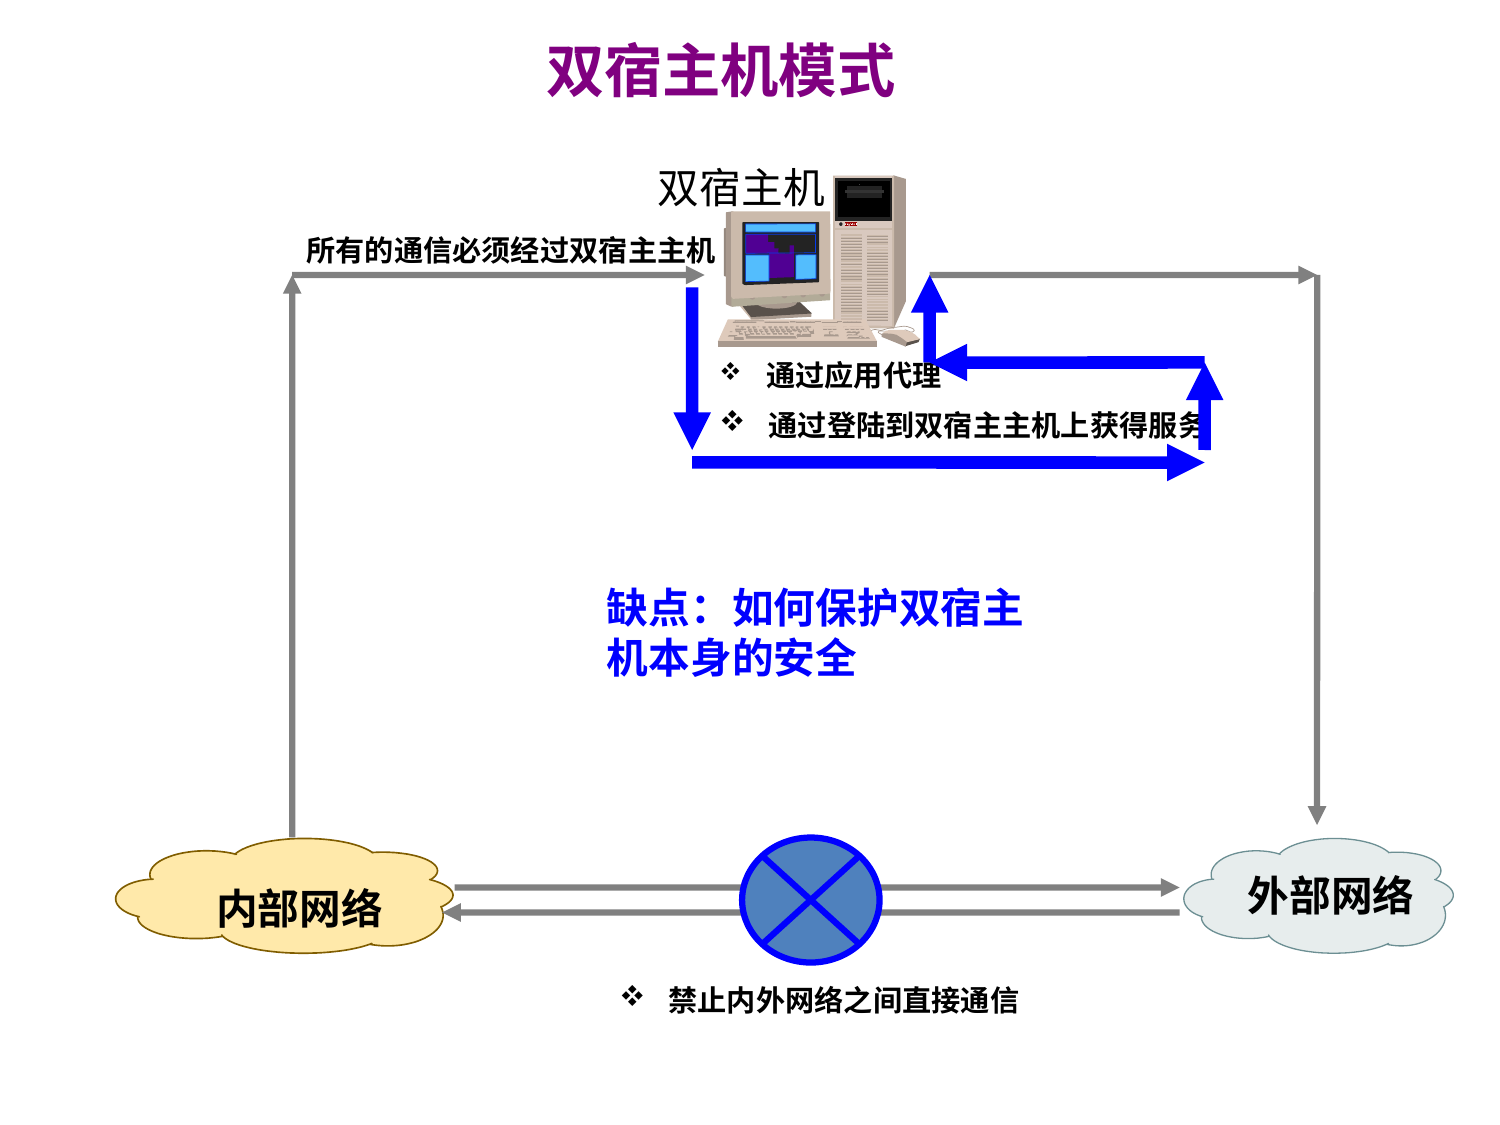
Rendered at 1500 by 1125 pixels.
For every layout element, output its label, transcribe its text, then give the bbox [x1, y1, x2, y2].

text_box 通过应用代理 通过登陆到双宿主主机上获得服务 [930, 350, 1230, 450]
text_box [692, 456, 1205, 469]
text_box [1310, 274, 1324, 826]
text_box 双宿主机 [610, 154, 873, 220]
text_box [930, 356, 1205, 369]
text_box [292, 275, 705, 282]
text_box [927, 274, 936, 363]
text_box 禁止内外网络之间直接通信 [604, 974, 1143, 1025]
text_box [742, 837, 880, 963]
text_box [879, 881, 1177, 894]
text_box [113, 837, 455, 955]
text_box 缺点：如何保护双宿主机本身的安全 [592, 574, 1068, 690]
picture [716, 174, 924, 351]
text_box 所有的通信必须经过双宿主主机 [277, 224, 711, 275]
text_box [286, 275, 299, 835]
text_box [1198, 363, 1211, 451]
text_box [930, 268, 1317, 282]
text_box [1182, 837, 1455, 955]
text_box 通过应用代理 通过登陆到双宿主主机上获得服务 [704, 350, 1204, 450]
text_box [685, 287, 699, 451]
text_box 双宿主机模式 [531, 26, 969, 112]
